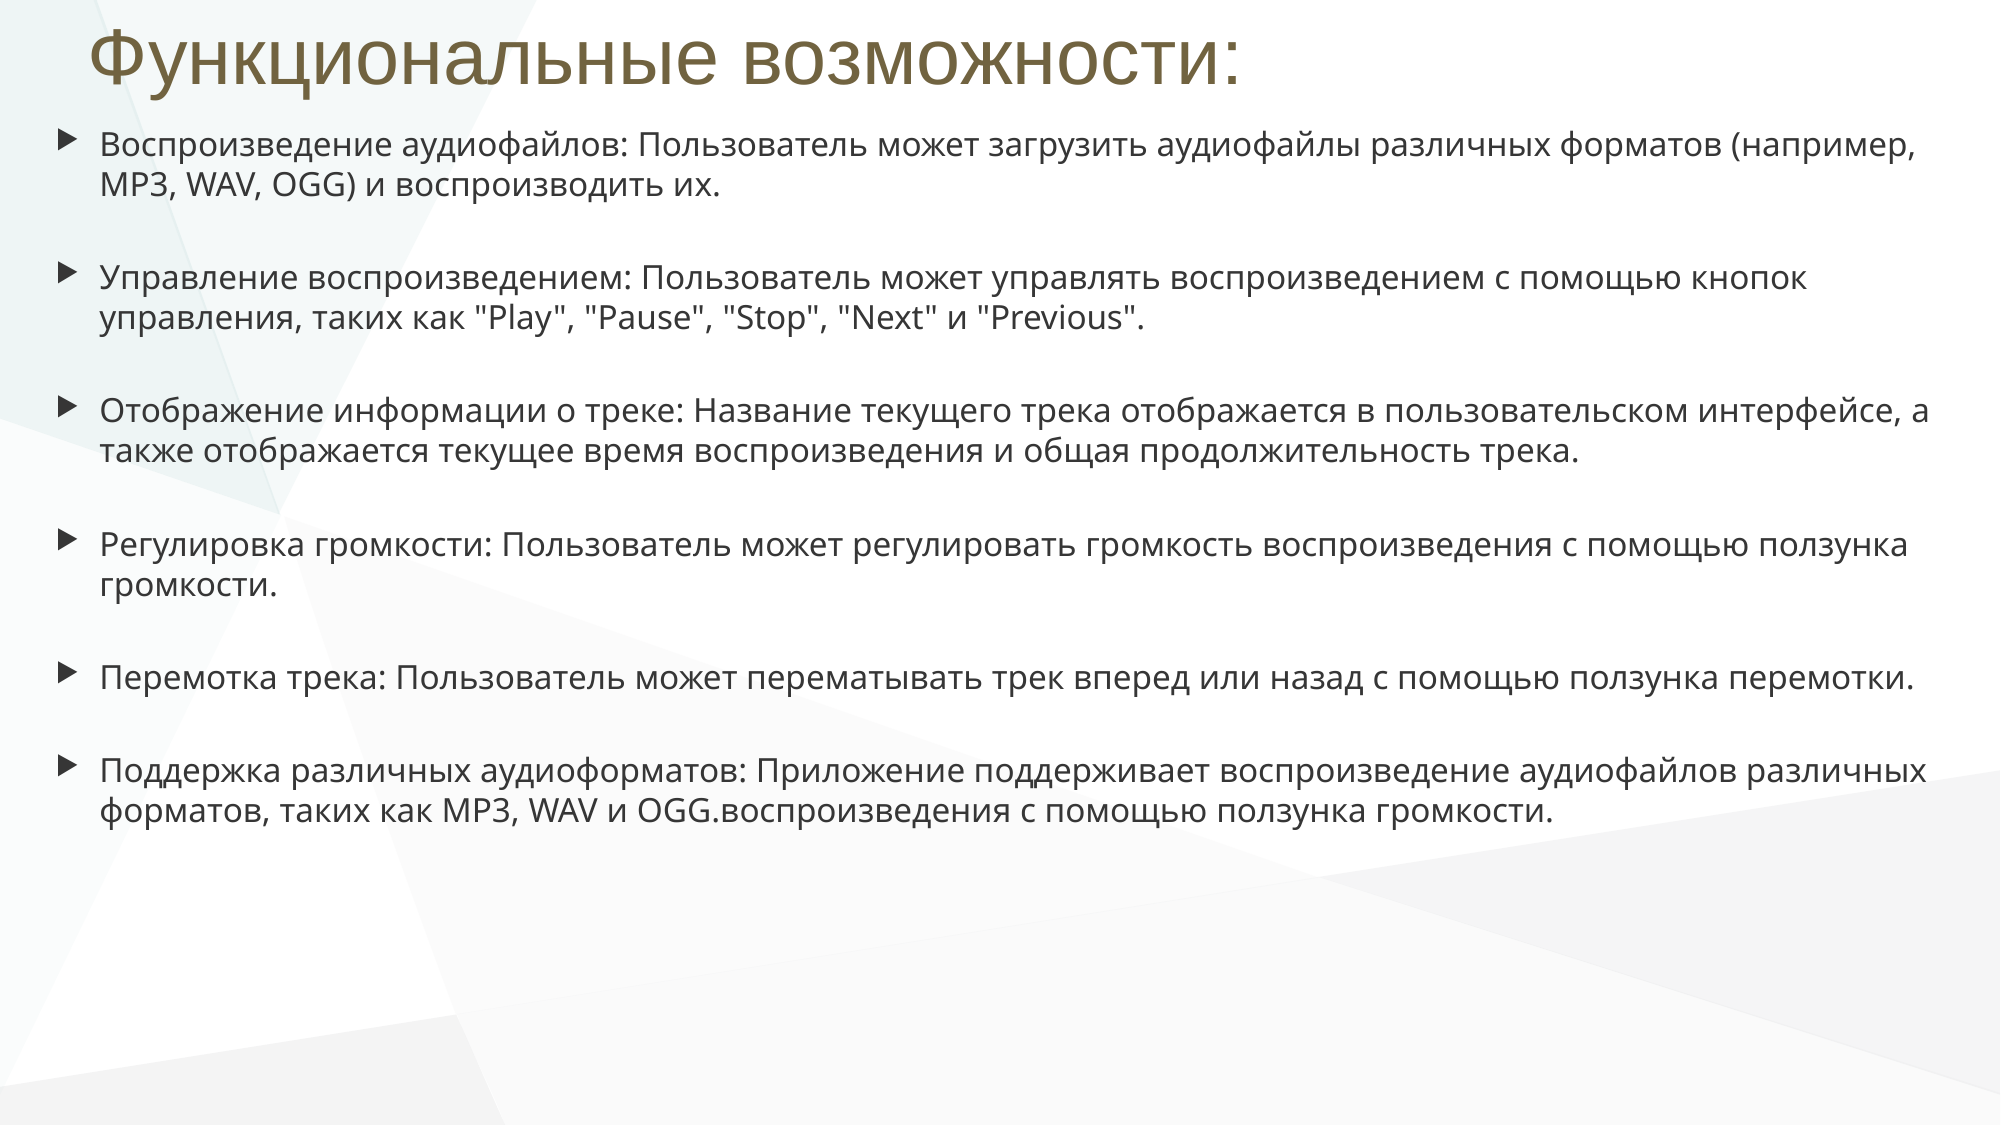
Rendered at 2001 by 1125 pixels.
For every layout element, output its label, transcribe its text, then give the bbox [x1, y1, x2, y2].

title Функциональные возможности: [72, 0, 1928, 115]
list Воспроизведение аудиофайлов: Пользователь может загрузить аудиофайлы различных форматов (например, MP3, WAV, OGG) и воспроизводить их. Управление воспроизведением: Пользователь может управлять воспроизведением с помощью кнопок управления, таких как "Play", "Pause", "Stop", "Next" и "Previous". Отображение информации о треке: Название текущего трека отображается в пользовательском интерфейсе, а также отображается текущее время воспроизведения и общая продолжительность трека. Регулировка громкости: Пользователь может регулировать громкость воспроизведения с помощью ползунка громкости. Перемотка трека: Пользователь может перематывать трек вперед или назад с помощью ползунка перемотки. Поддержка различных аудиоформатов: Приложение поддерживает воспроизведение аудиофайлов различных форматов, таких как MP3, WAV и OGG.воспроизведения с помощью ползунка громкости. [40, 115, 1960, 947]
